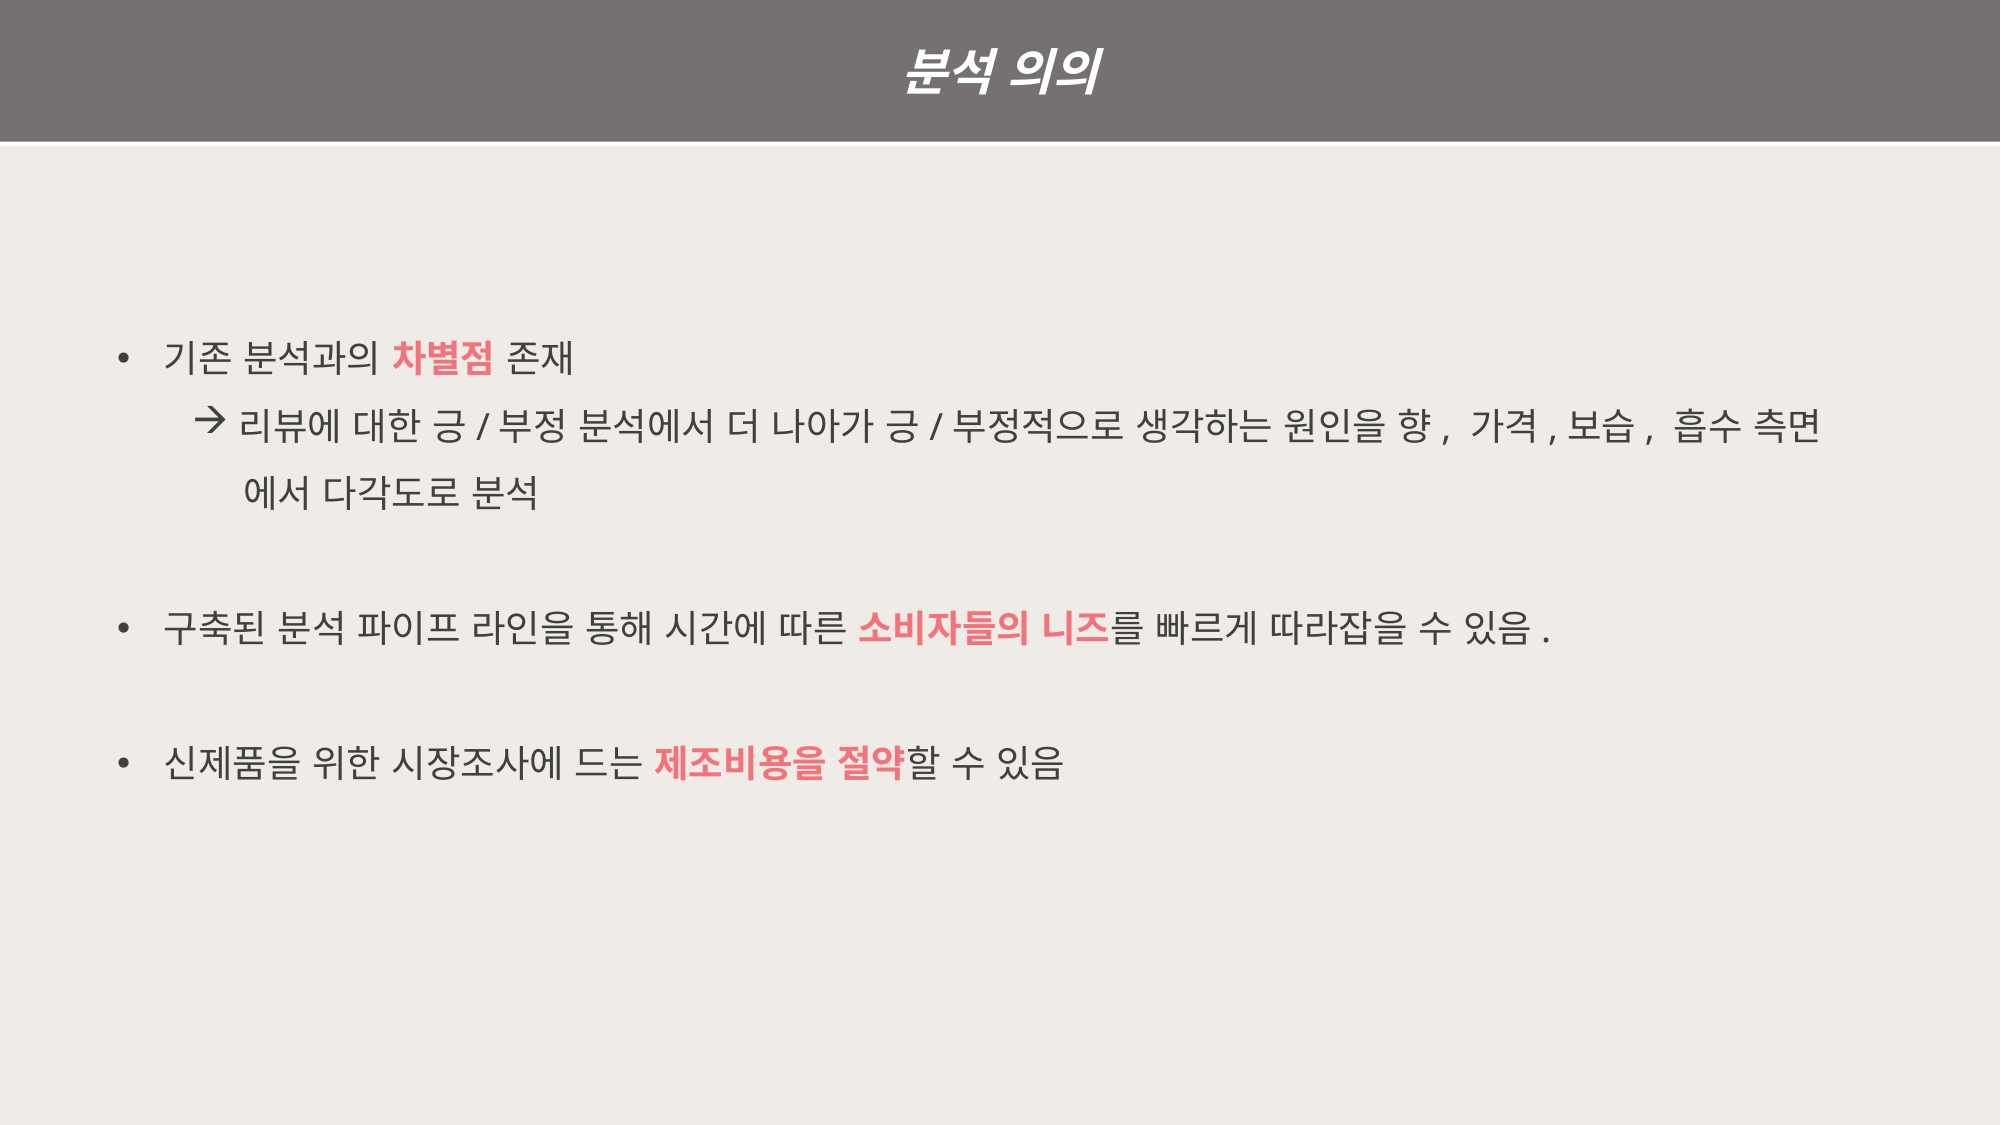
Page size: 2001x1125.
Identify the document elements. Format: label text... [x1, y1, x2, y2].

text_box 기존 분석과의 차별점 존재 리뷰에 대한 긍/부정 분석에서 더 나아가 긍/부정적으로 생각하는 원인을 향, 가격,보습, 흡수 측면 에서 다각도로 분석 구축된 분석 파이프 라인을 통해 시간에 따른 소비자들의 니즈를 빠르게 따라잡을 수 있음. 신제품을 위한 시장조사에 드는 제조비용을 절약할 수 있음 [101, 228, 1919, 1004]
text_box 분석 의의 [0, 0, 2000, 143]
